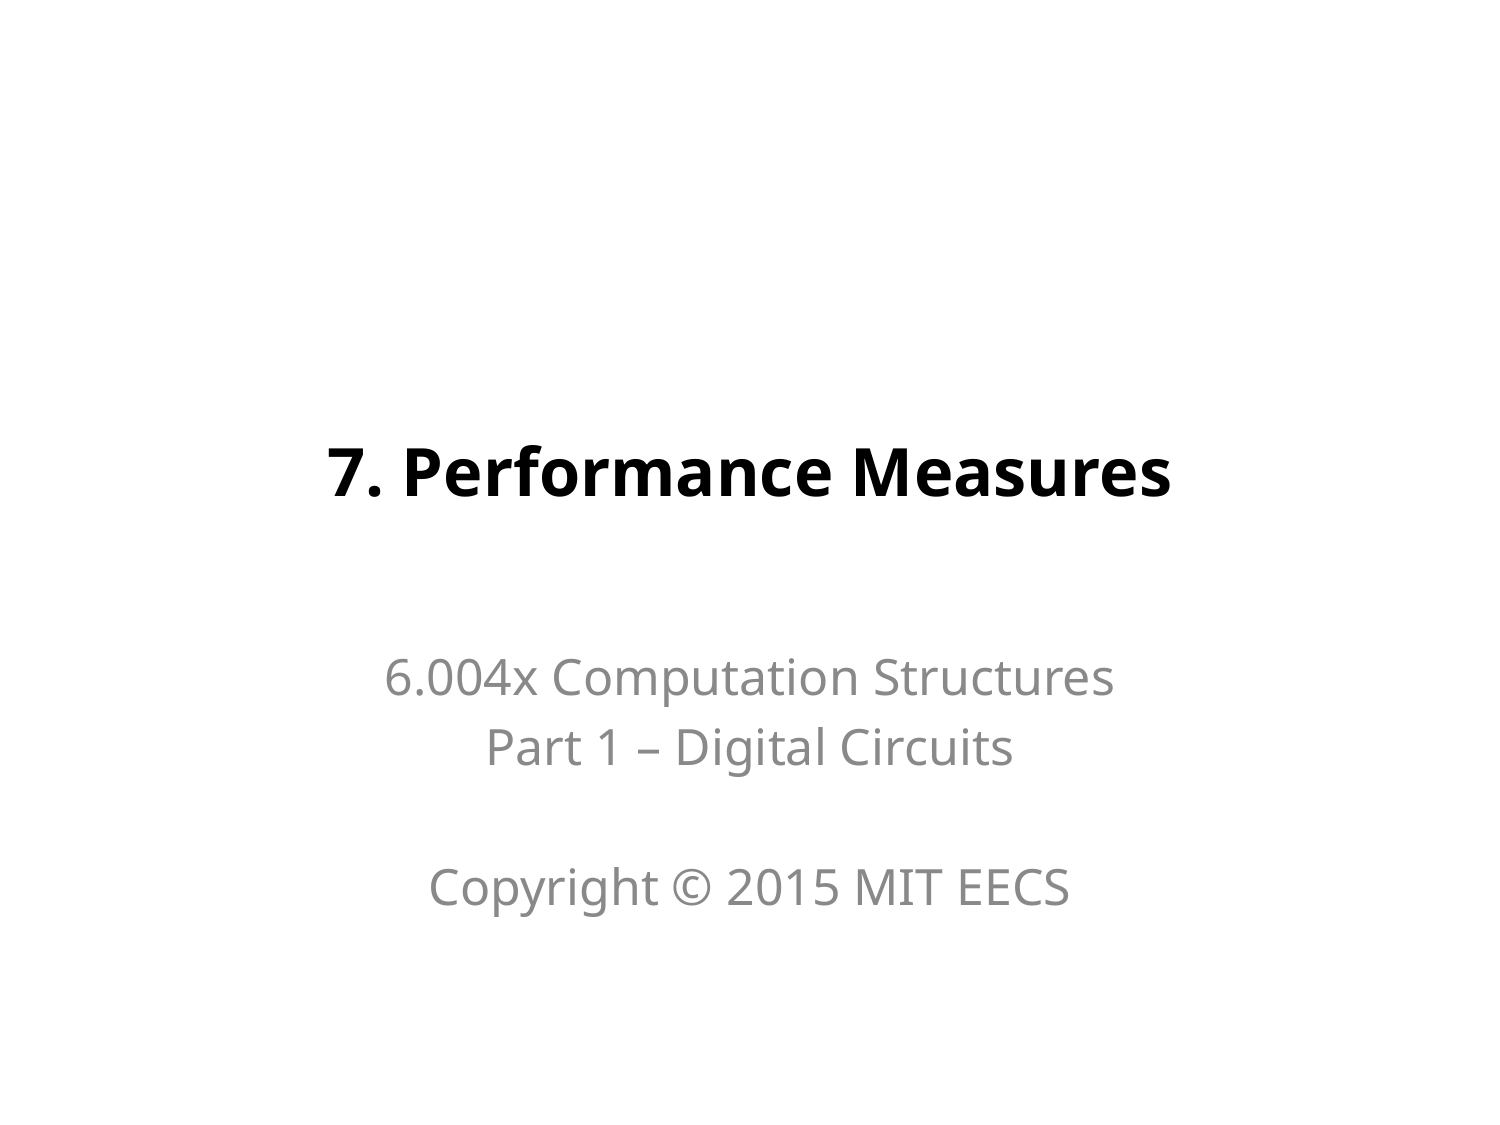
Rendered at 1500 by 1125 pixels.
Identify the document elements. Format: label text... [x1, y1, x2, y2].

subtitle 6.004x Computation Structures Part 1 – Digital Circuits Copyright © 2015 MIT EECS [225, 637, 1275, 925]
title 7. Performance Measures [112, 349, 1388, 591]
